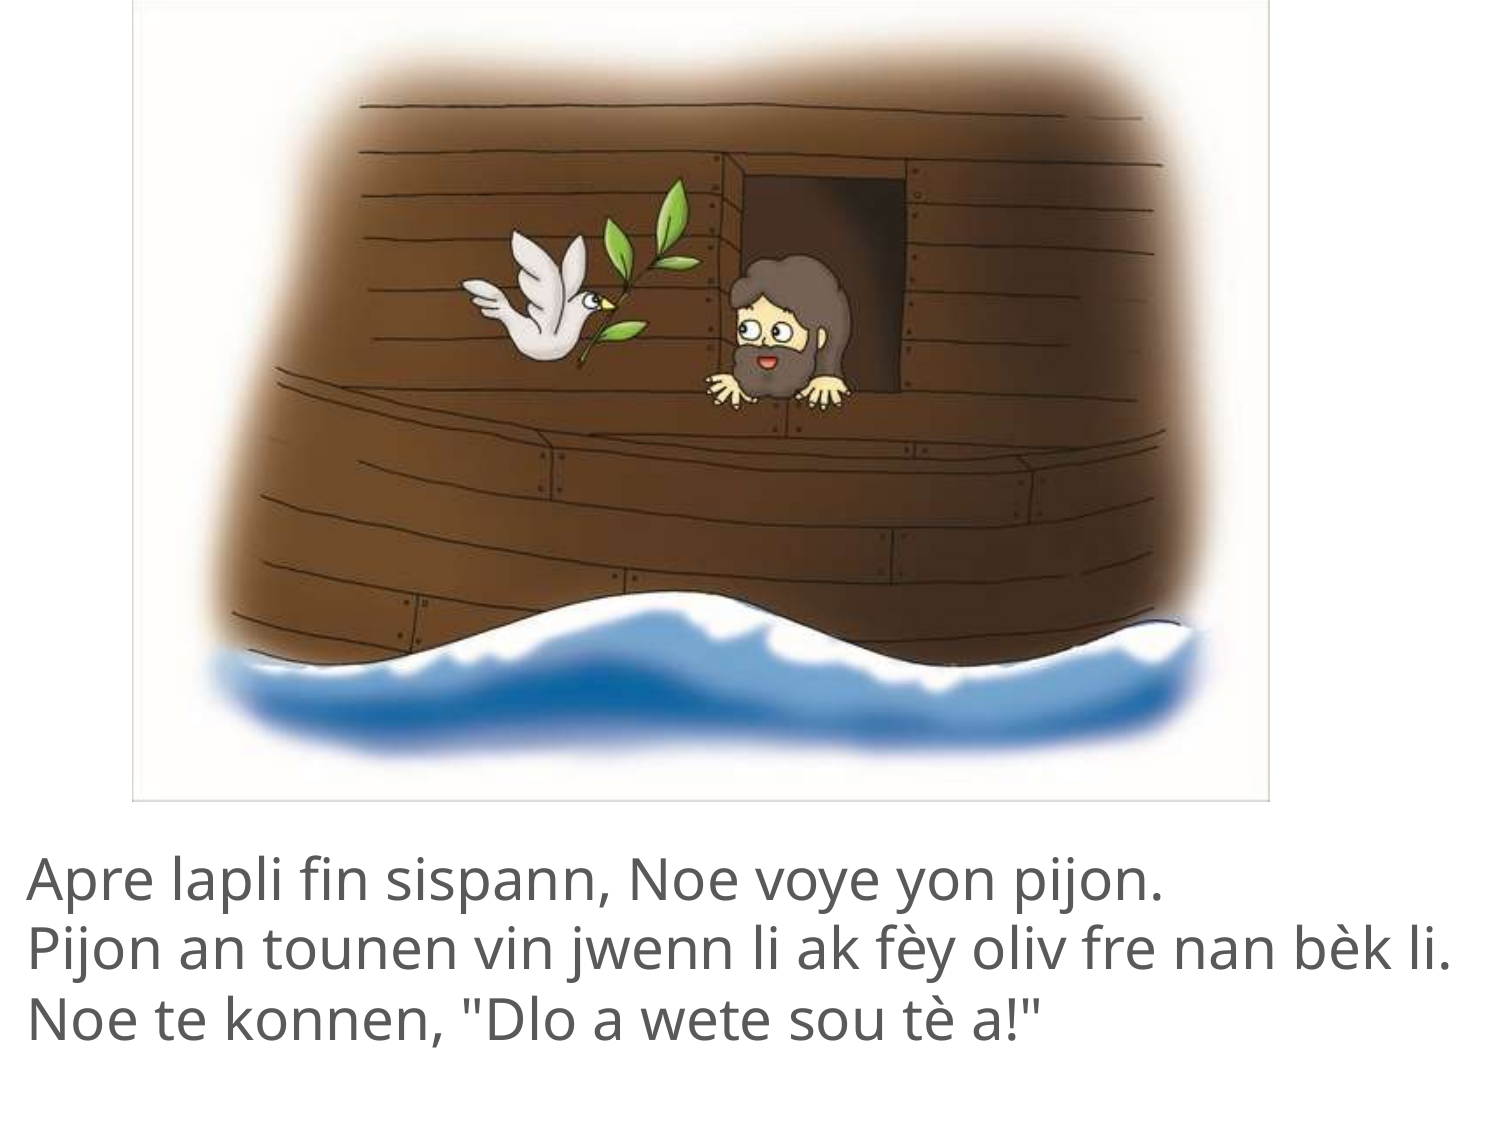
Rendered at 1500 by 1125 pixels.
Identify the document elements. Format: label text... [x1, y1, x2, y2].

text_box Apre lapli fin sispann, Noe voye yon pijon. Pijon an tounen vin jwenn li ak fèy oliv fre nan bèk li. Noe te konnen, "Dlo a wete sou tè a!" [11, 834, 1498, 1059]
picture [132, 0, 1270, 803]
